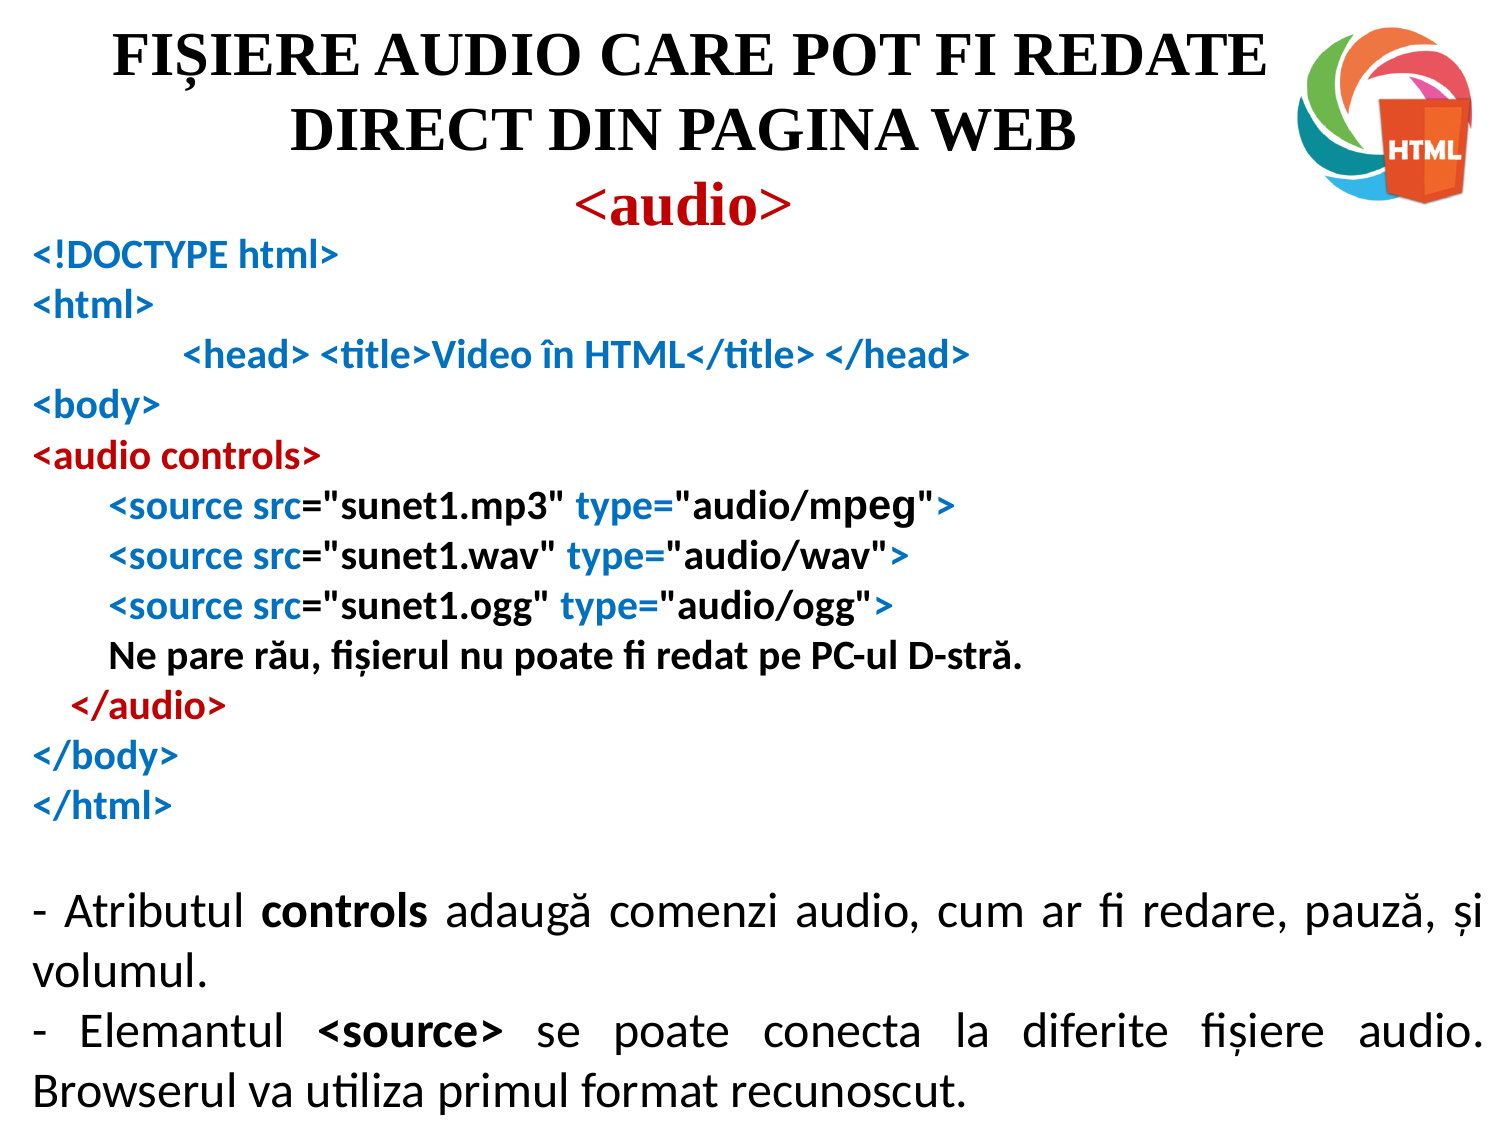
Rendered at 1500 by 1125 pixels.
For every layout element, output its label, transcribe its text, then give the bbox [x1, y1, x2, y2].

title FIȘIERE AUDIO CARE POT FI REDATE DIRECT DIN PAGINA WEB <audio> [75, 42, 1264, 209]
picture [1269, 0, 1500, 231]
text_box <!DOCTYPE html> <html> <head> <title>Video în HTML</title> </head> <body> <audio controls> <source src="sunet1.mp3" type="audio/mpeg"> <source src="sunet1.wav" type="audio/wav"> <source src="sunet1.ogg" type="audio/ogg"> Ne pare rău, fișierul nu poate fi redat pe PC-ul D-stră. </audio> </body> </html> - Atributul controls adaugă comenzi audio, cum ar fi redare, pauză, și volumul. - Elemantul <source> se poate conecta la diferite fișiere audio. Browserul va utiliza primul format recunoscut. [17, 219, 1500, 1125]
